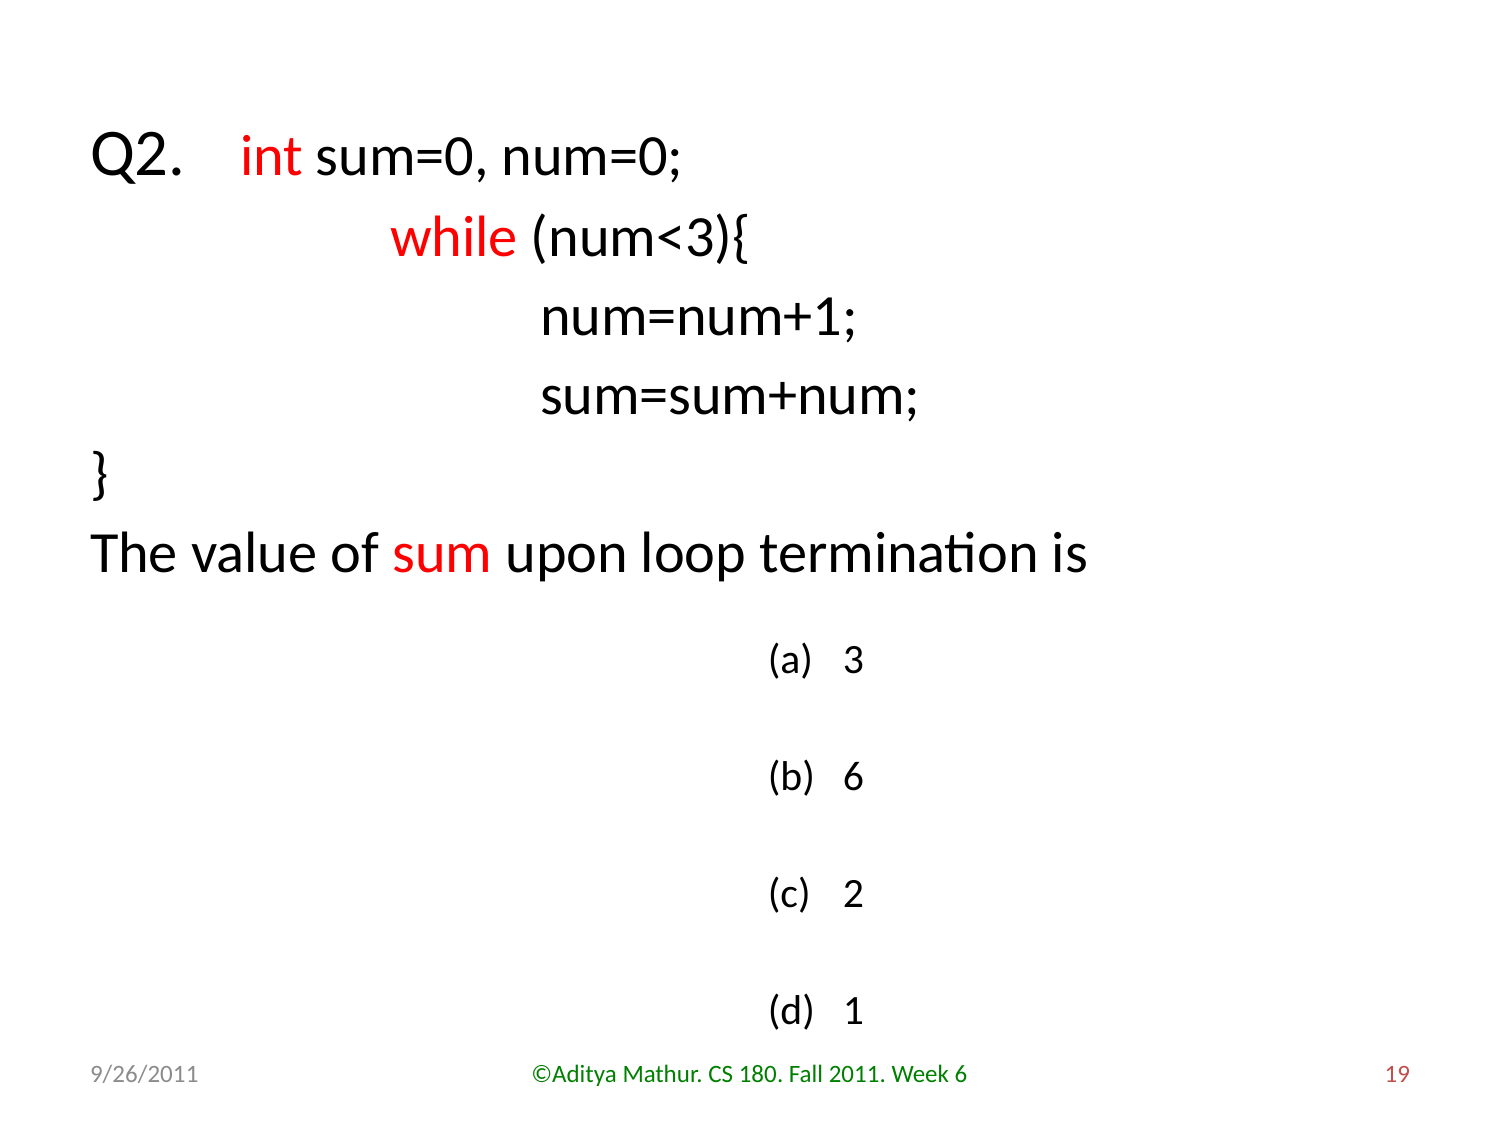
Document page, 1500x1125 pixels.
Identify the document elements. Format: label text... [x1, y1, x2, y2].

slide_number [75, 1042, 425, 1103]
text_box 3 6 2 1 [753, 616, 1425, 1040]
slide_number 19 [1074, 1042, 1425, 1103]
footer ©Aditya Mathur. CS 180. Fall 2011. Week 6 [512, 1042, 988, 1103]
title Q2. int sum=0, num=0; while (num<3){ num=num+1; sum=sum+num; } The value of sum upon loop termination is [75, 45, 1425, 649]
